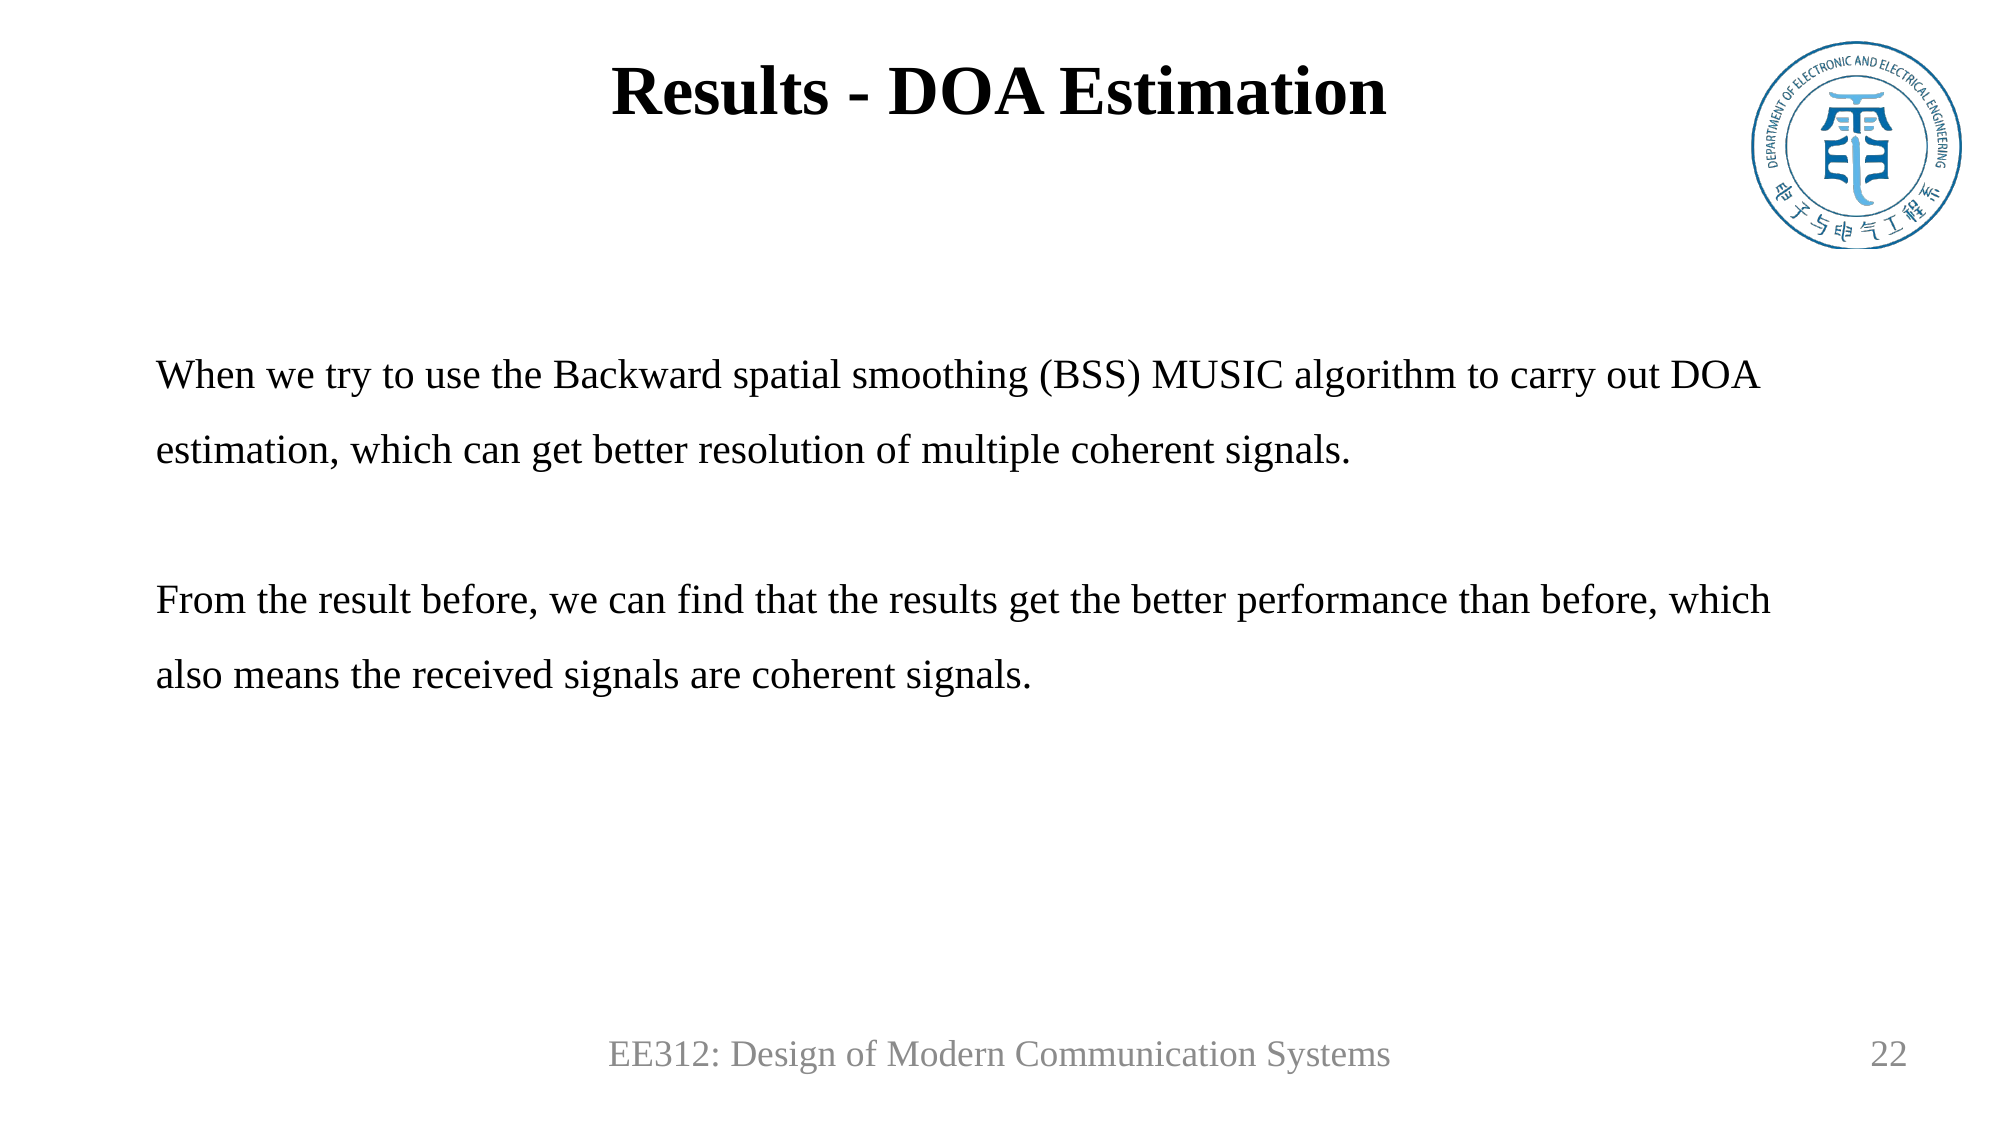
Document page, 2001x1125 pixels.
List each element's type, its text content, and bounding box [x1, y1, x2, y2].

footer EE312: Design of Modern Communication Systems [554, 1023, 1446, 1080]
text_box When we try to use the Backward spatial smoothing (BSS) MUSIC algorithm to carry out DOA estimation, which can get better resolution of multiple coherent signals. From the result before, we can find that the results get the better performance than before, which also means the received signals are coherent signals. [144, 316, 1857, 703]
text_box Results - DOA Estimation [77, 35, 1923, 137]
picture [1749, 36, 1963, 249]
slide_number 22 [1577, 1023, 1923, 1080]
